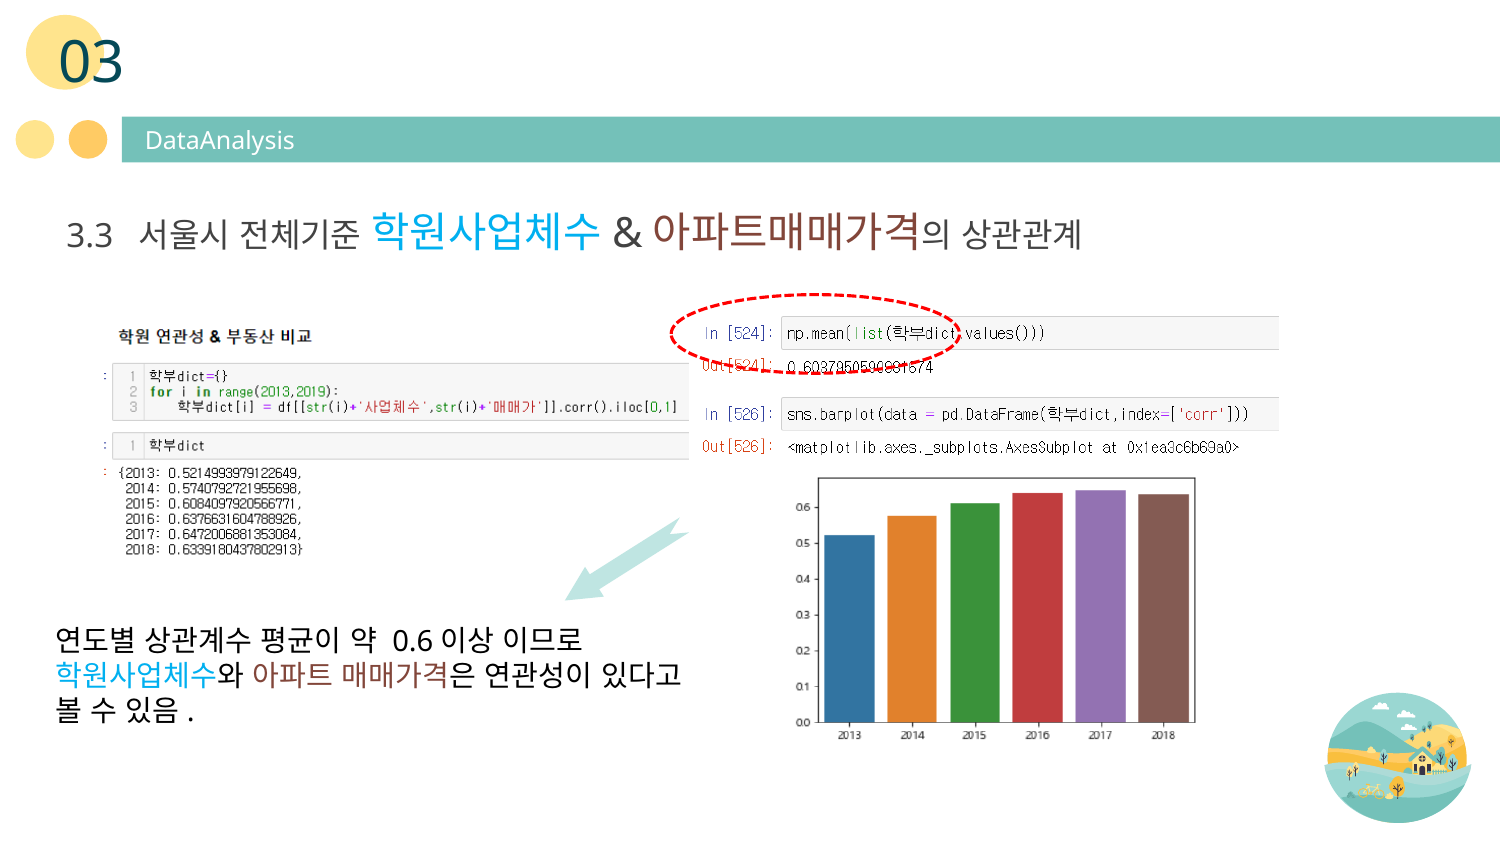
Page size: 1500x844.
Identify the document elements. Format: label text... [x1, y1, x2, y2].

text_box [1324, 692, 1472, 824]
text_box 03 [0, 6, 183, 113]
title 3.3 서울시 전체기준 학원사업체수&아파트매매가격의 상관관계 [51, 191, 1453, 799]
text_box [713, 292, 909, 304]
text_box [563, 596, 606, 603]
text_box 연도별 상관계수 평균이 약 0.6이상 이므로 학원사업체수와 아파트 매매가격은 연관성이 있다고 볼 수 있음. [40, 615, 683, 735]
title DataAnalysis [129, 118, 952, 170]
picture [103, 306, 1280, 750]
